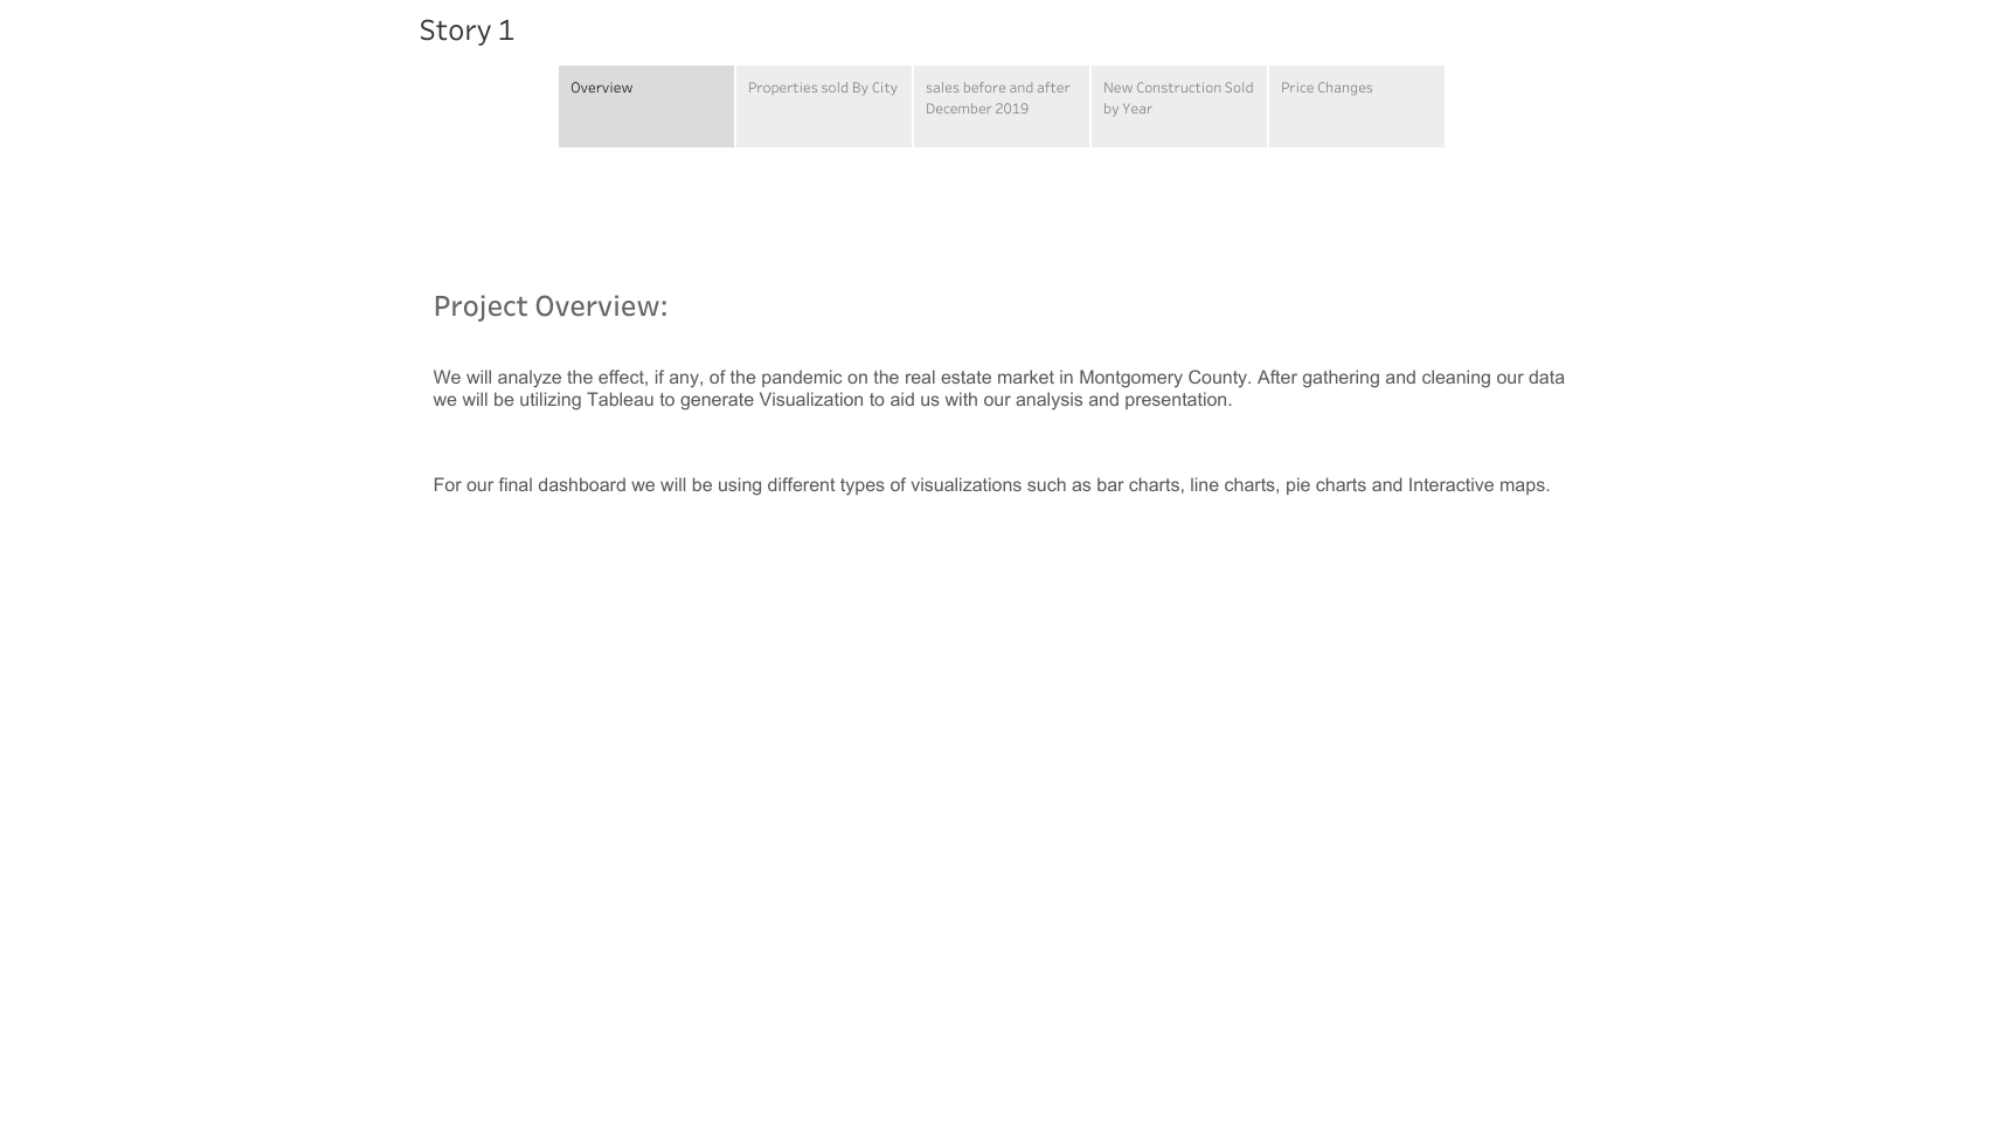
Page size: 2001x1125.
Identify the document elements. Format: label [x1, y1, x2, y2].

picture [407, 0, 1593, 1125]
